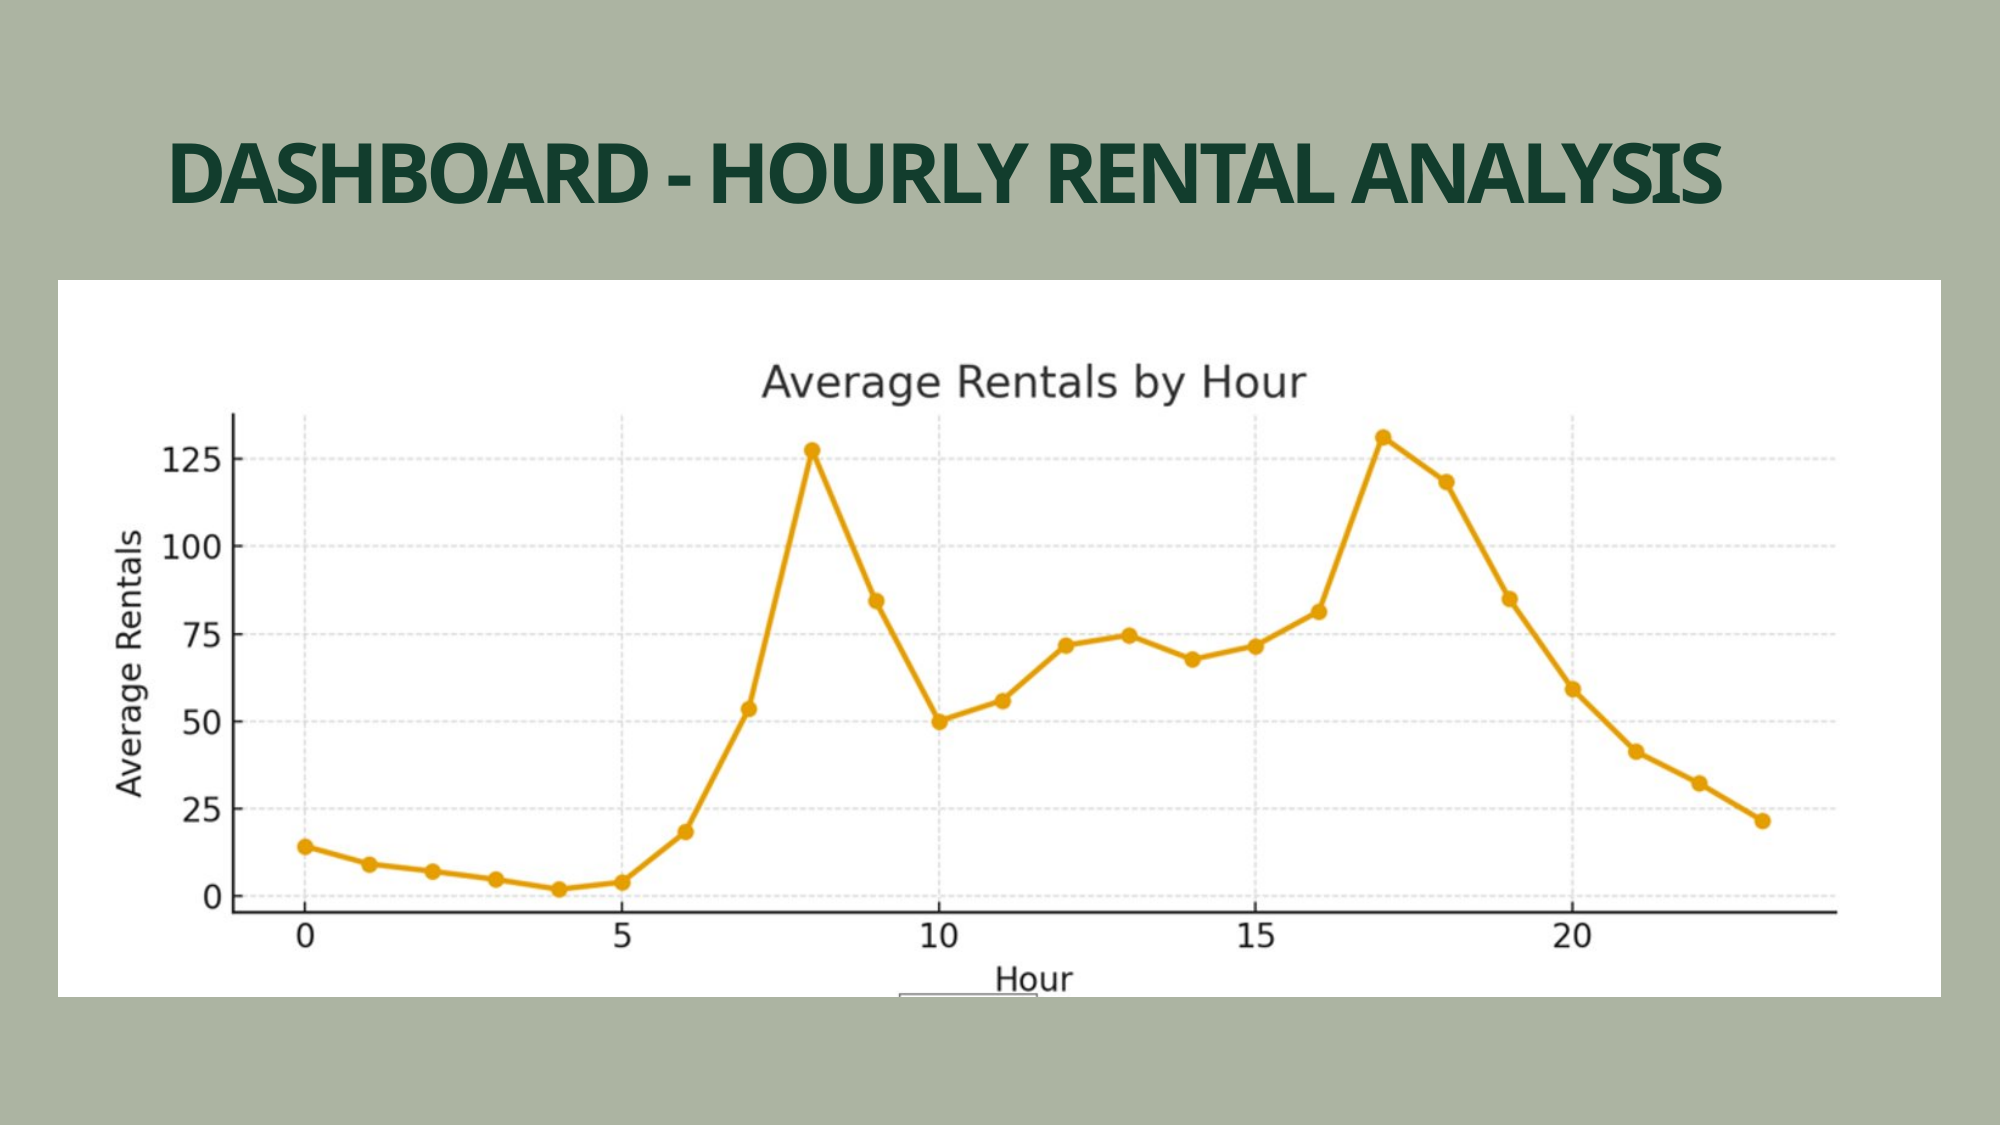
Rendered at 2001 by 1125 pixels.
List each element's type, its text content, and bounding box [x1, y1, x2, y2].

title Dashboard - HOURLY RENTAL analysis [150, 131, 1898, 280]
picture [58, 280, 1941, 997]
